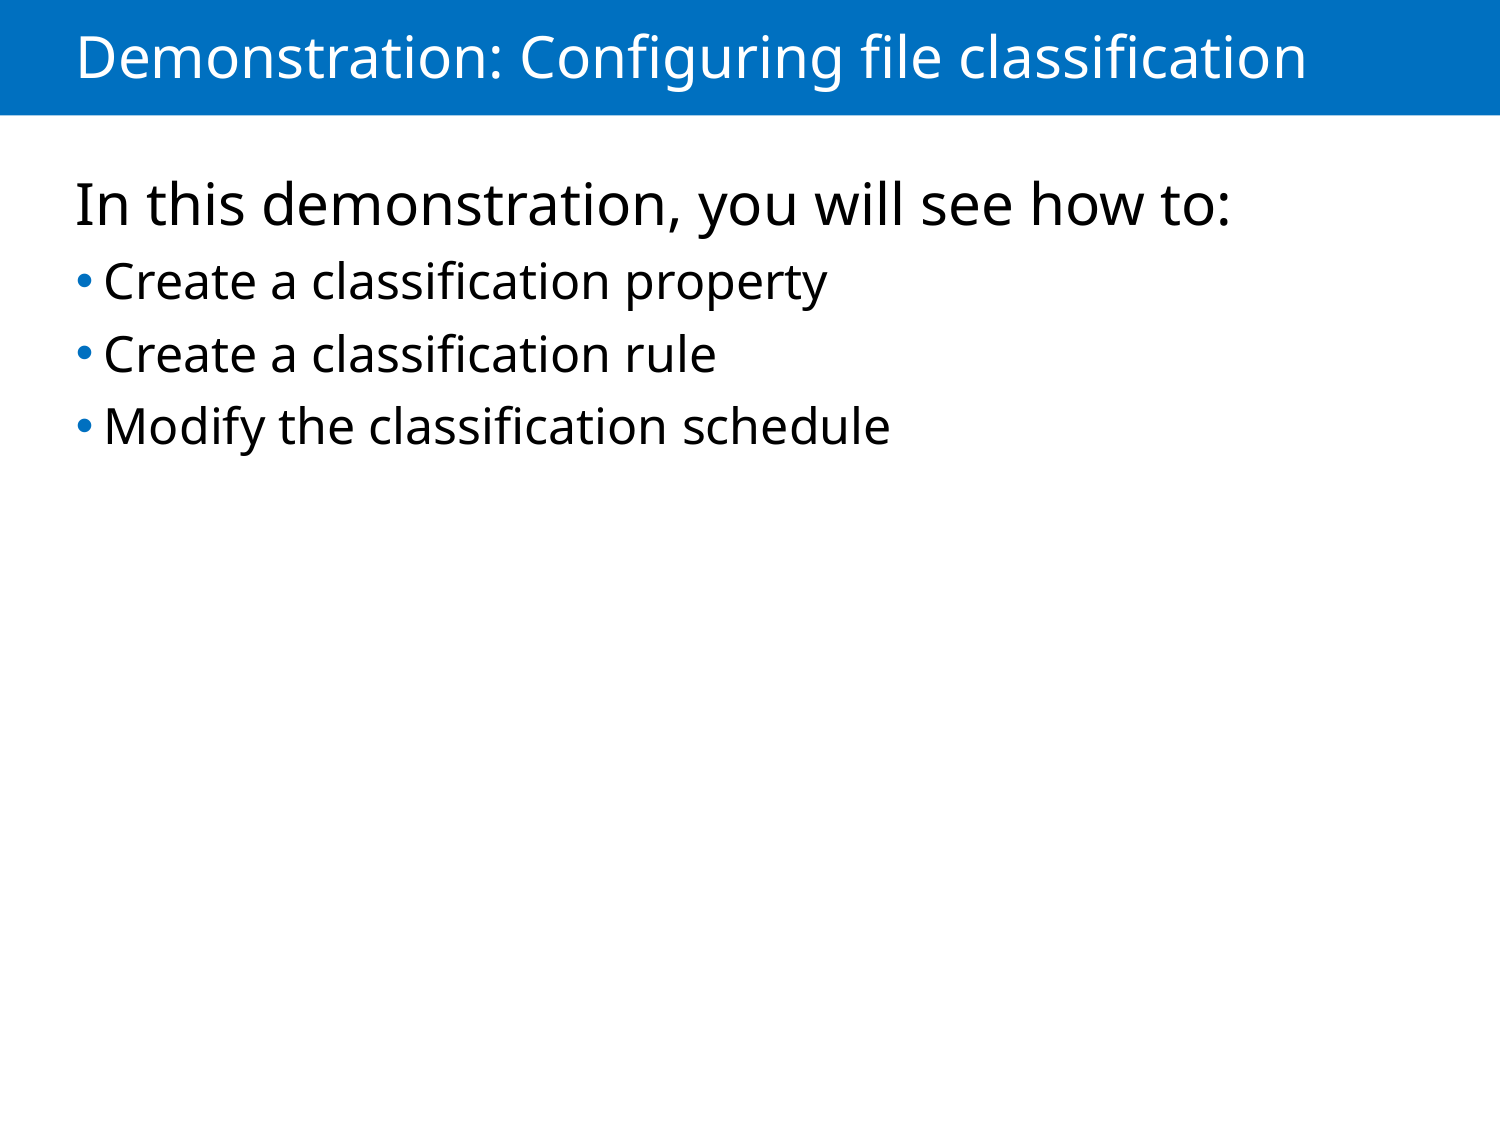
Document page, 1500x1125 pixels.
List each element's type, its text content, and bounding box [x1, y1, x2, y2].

title Demonstration: Configuring file classification [75, 0, 1351, 122]
text_box In this demonstration, you will see how to: Create a classification property Create a classification rule Modify the classification schedule [75, 167, 1408, 1012]
